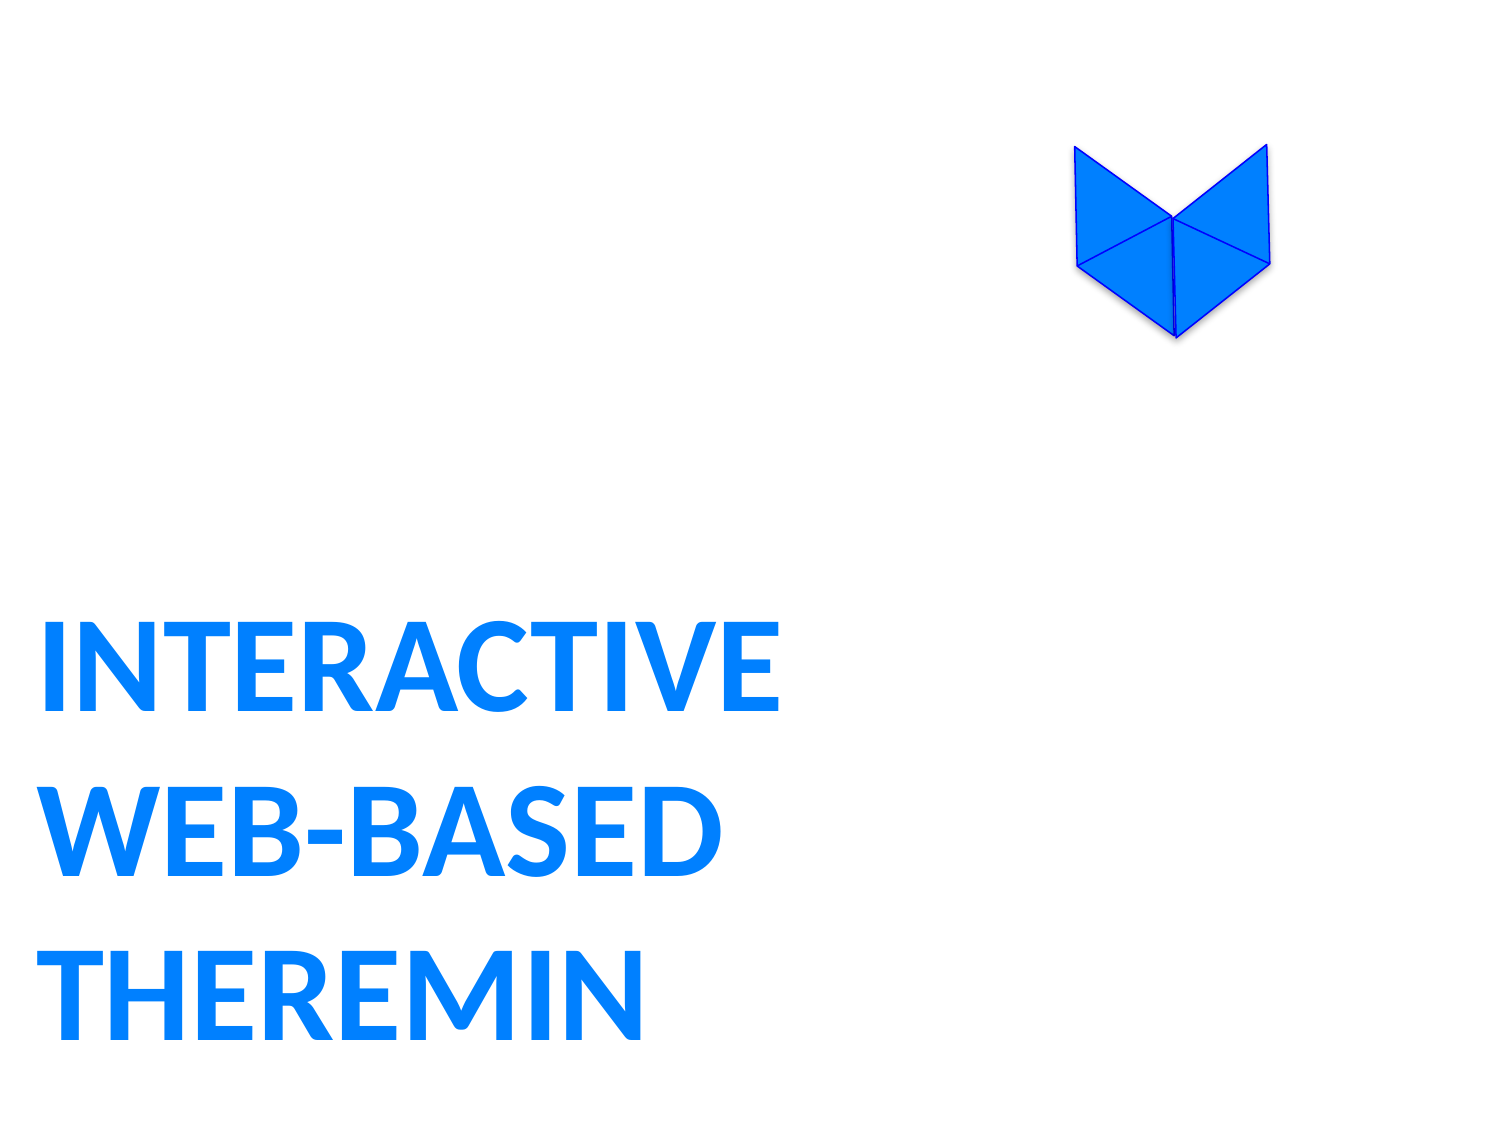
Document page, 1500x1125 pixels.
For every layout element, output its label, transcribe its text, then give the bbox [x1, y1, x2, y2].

text_box INTERACTIVE WEB-BASED THEREMIN [21, 566, 828, 1076]
text_box [1073, 145, 1172, 334]
text_box [1172, 143, 1271, 339]
